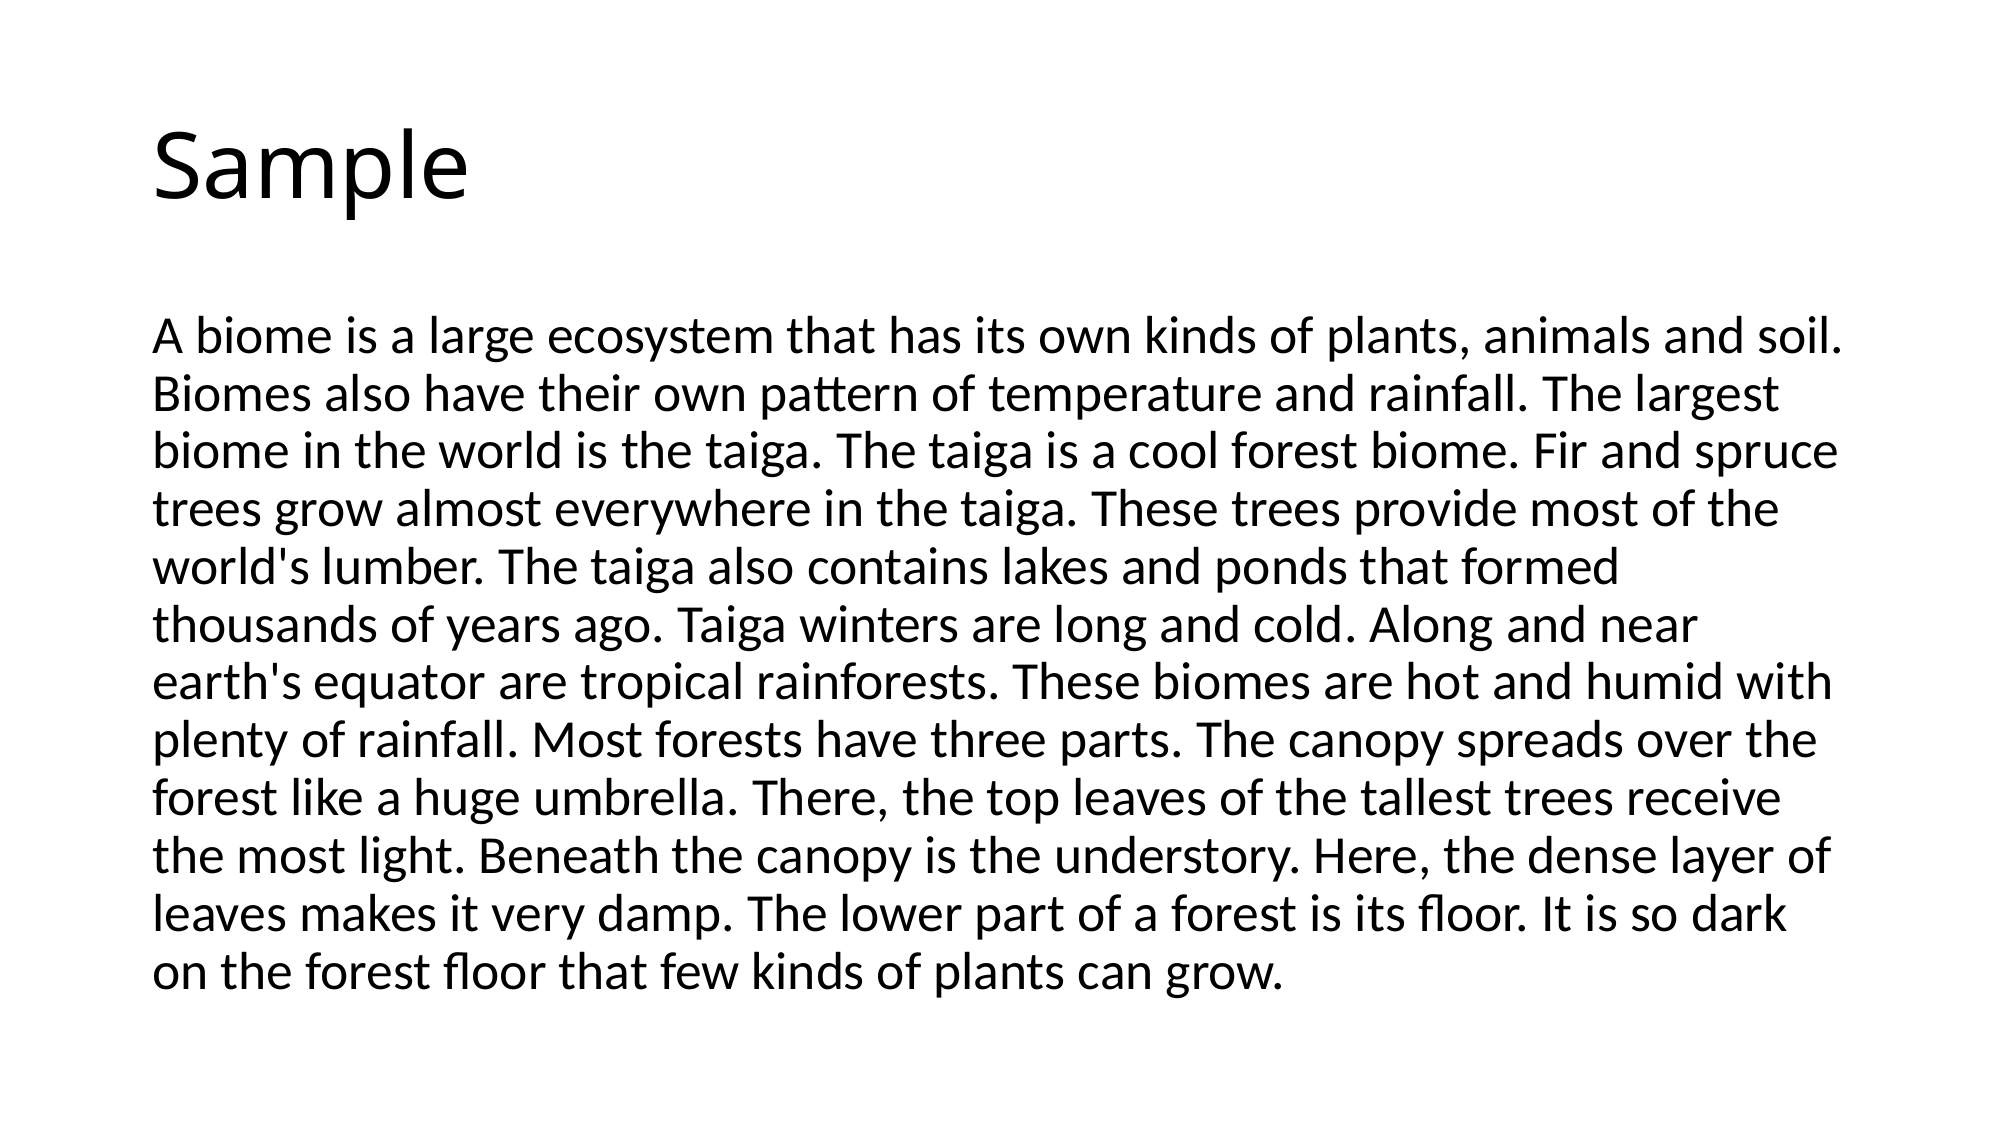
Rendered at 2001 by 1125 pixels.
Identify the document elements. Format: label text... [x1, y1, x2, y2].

title Sample [137, 59, 1863, 278]
list A biome is a large ecosystem that has its own kinds of plants, animals and soil. Biomes also have their own pattern of temperature and rainfall. The largest biome in the world is the taiga. The taiga is a cool forest biome. Fir and spruce trees grow almost everywhere in the taiga. These trees provide most of the world's lumber. The taiga also contains lakes and ponds that formed thousands of years ago. Taiga winters are long and cold. Along and near earth's equator are tropical rainforests. These biomes are hot and humid with plenty of rainfall. Most forests have three parts. The canopy spreads over the forest like a huge umbrella. There, the top leaves of the tallest trees receive the most light. Beneath the canopy is the understory. Here, the dense layer of leaves makes it very damp. The lower part of a forest is its floor. It is so dark on the forest floor that few kinds of plants can grow. [137, 299, 1863, 1014]
